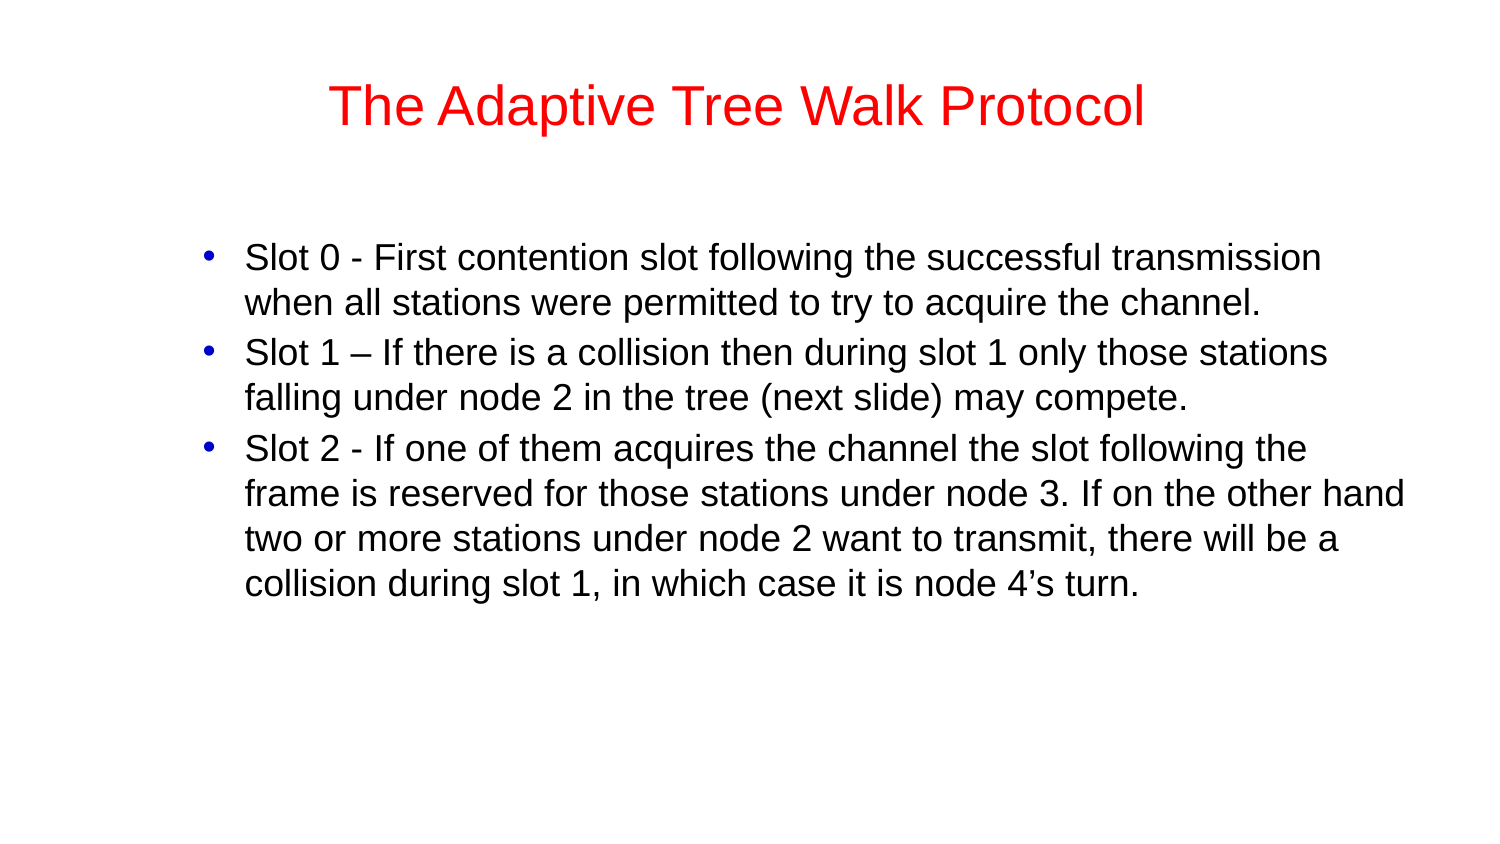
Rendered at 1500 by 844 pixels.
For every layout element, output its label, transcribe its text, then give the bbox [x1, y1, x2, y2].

title The Adaptive Tree Walk Protocol [62, 37, 1413, 169]
list Slot 0 - First contention slot following the successful transmission when all stations were permitted to try to acquire the channel. Slot 1 – If there is a collision then during slot 1 only those stations falling under node 2 in the tree (next slide) may compete. Slot 2 - If one of them acquires the channel the slot following the frame is reserved for those stations under node 3. If on the other hand two or more stations under node 2 want to transmit, there will be a collision during slot 1, in which case it is node 4’s turn. [187, 225, 1425, 754]
